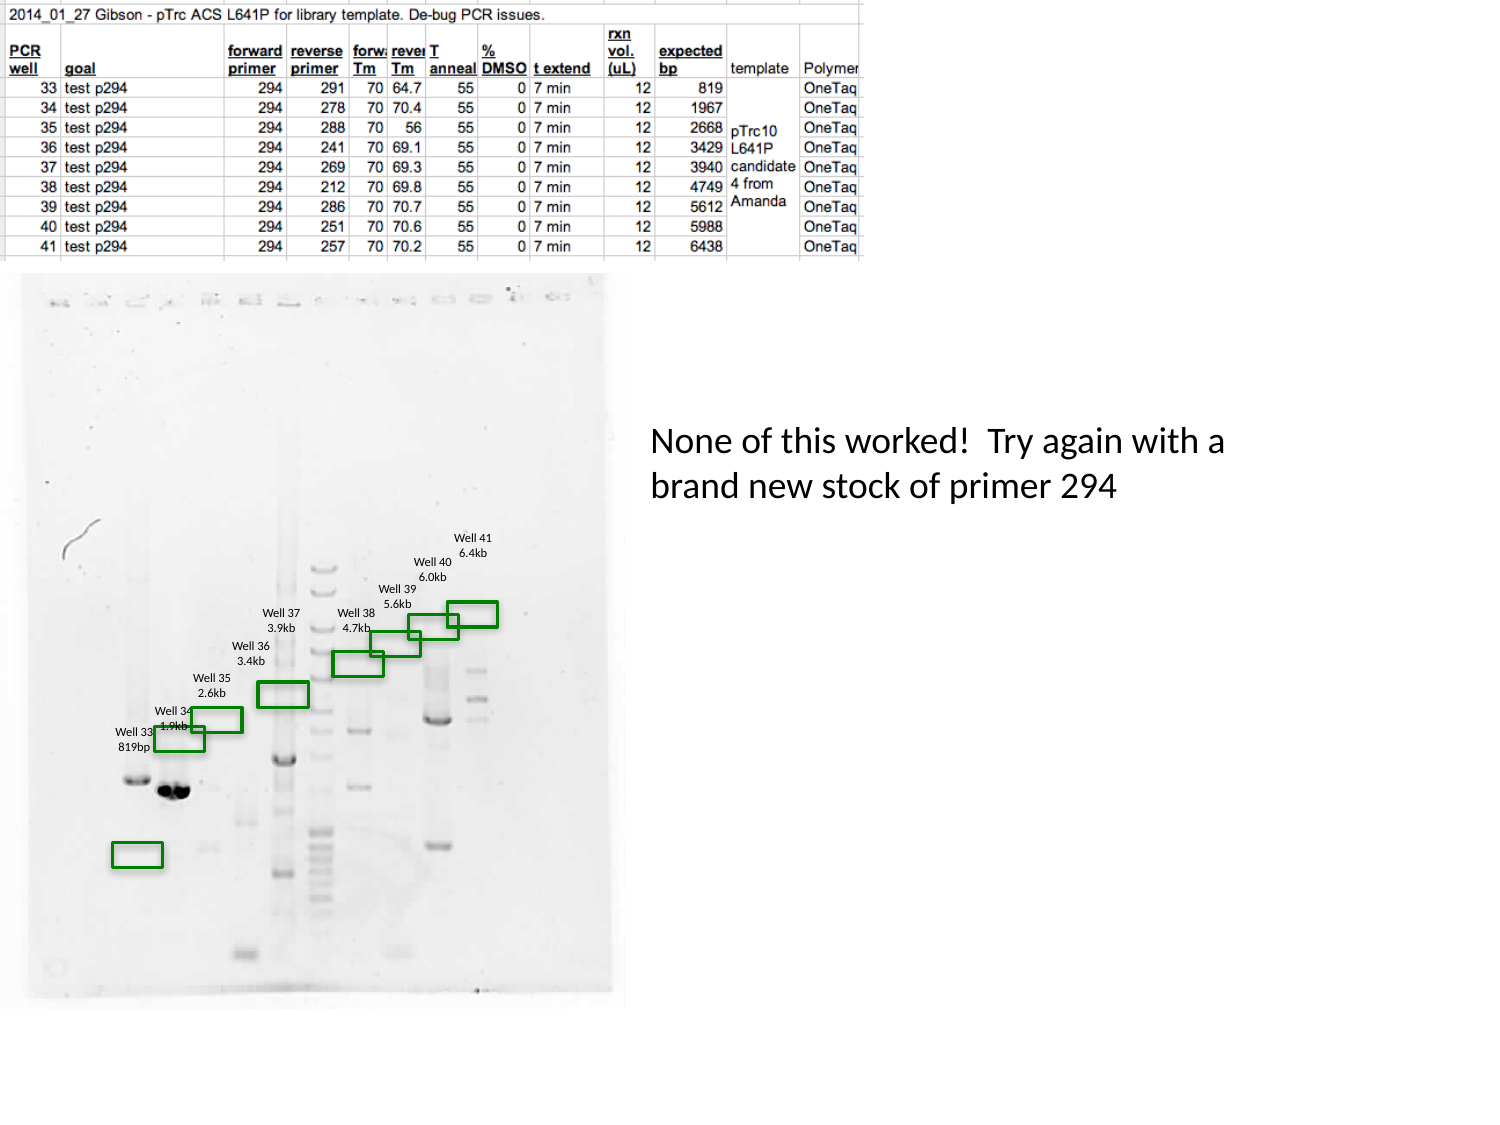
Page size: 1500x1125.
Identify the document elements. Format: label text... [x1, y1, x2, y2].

picture [0, 273, 625, 1009]
picture [0, 0, 864, 261]
text_box None of this worked! Try again with a brand new stock of primer 294 [635, 408, 1286, 514]
